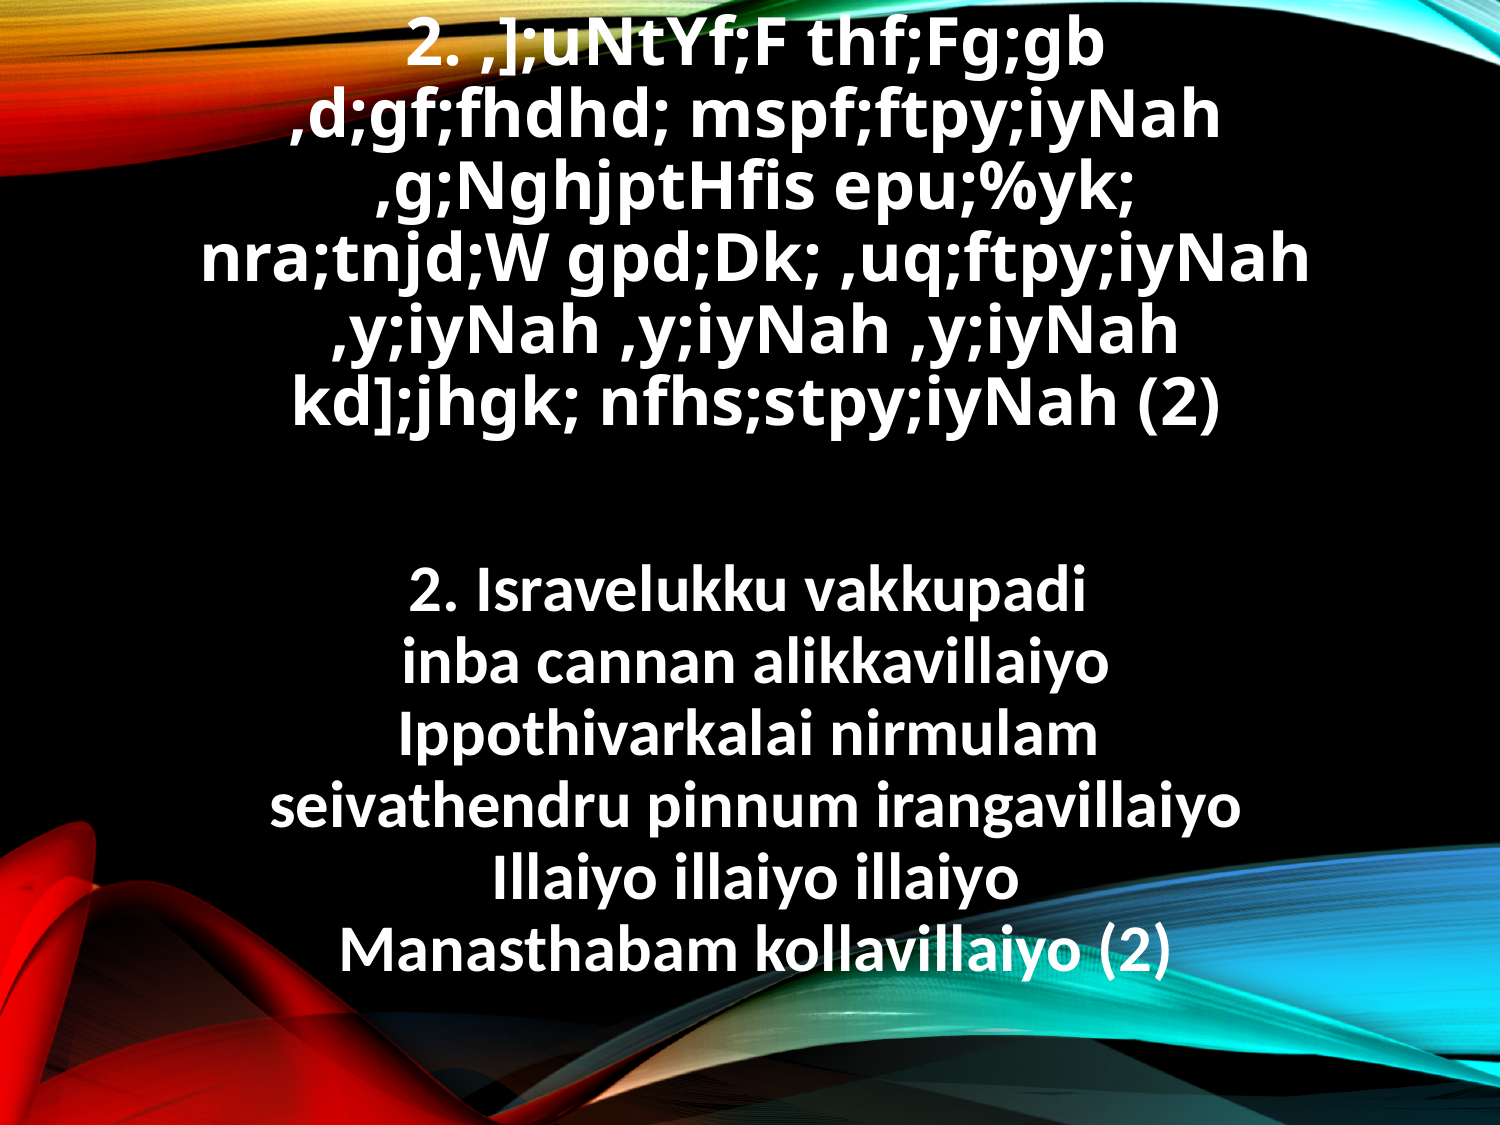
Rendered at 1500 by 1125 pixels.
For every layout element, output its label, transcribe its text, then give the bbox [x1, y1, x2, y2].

subtitle 2. ,];uNtYf;F thf;Fg;gb ,d;gf;fhdhd; mspf;ftpy;iyNah ,g;NghjptHfis epu;%yk; nra;tnjd;W gpd;Dk; ,uq;ftpy;iyNah ,y;iyNah ,y;iyNah ,y;iyNah kd];jhgk; nfhs;stpy;iyNah (2) 2. Isravelukku vakkupadi inba cannan alikkavillaiyo Ippothivarkalai nirmulam seivathendru pinnum irangavillaiyo Illaiyo illaiyo illaiyo Manasthabam kollavillaiyo (2) [0, 0, 1500, 1125]
